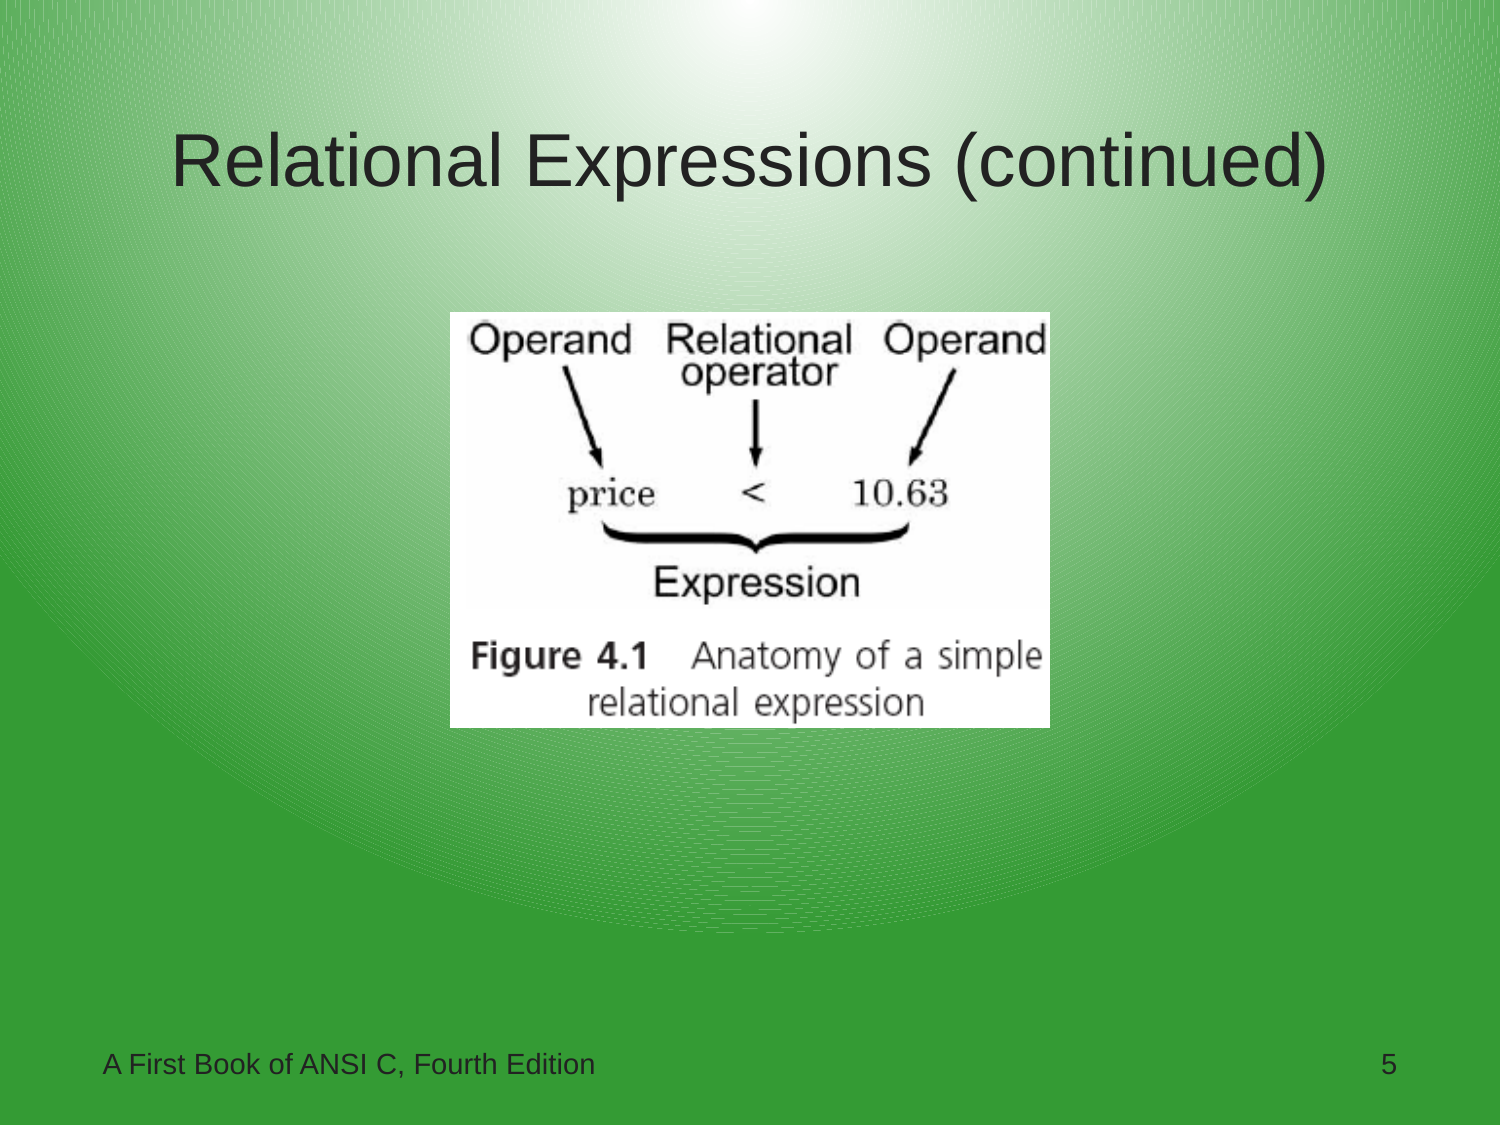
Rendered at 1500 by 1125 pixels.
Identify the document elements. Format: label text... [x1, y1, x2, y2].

slide_number 5 [1074, 1037, 1413, 1101]
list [449, 312, 1051, 728]
title Relational Expressions (continued) [87, 62, 1413, 250]
footer A First Book of ANSI C, Fourth Edition [87, 1037, 1051, 1101]
